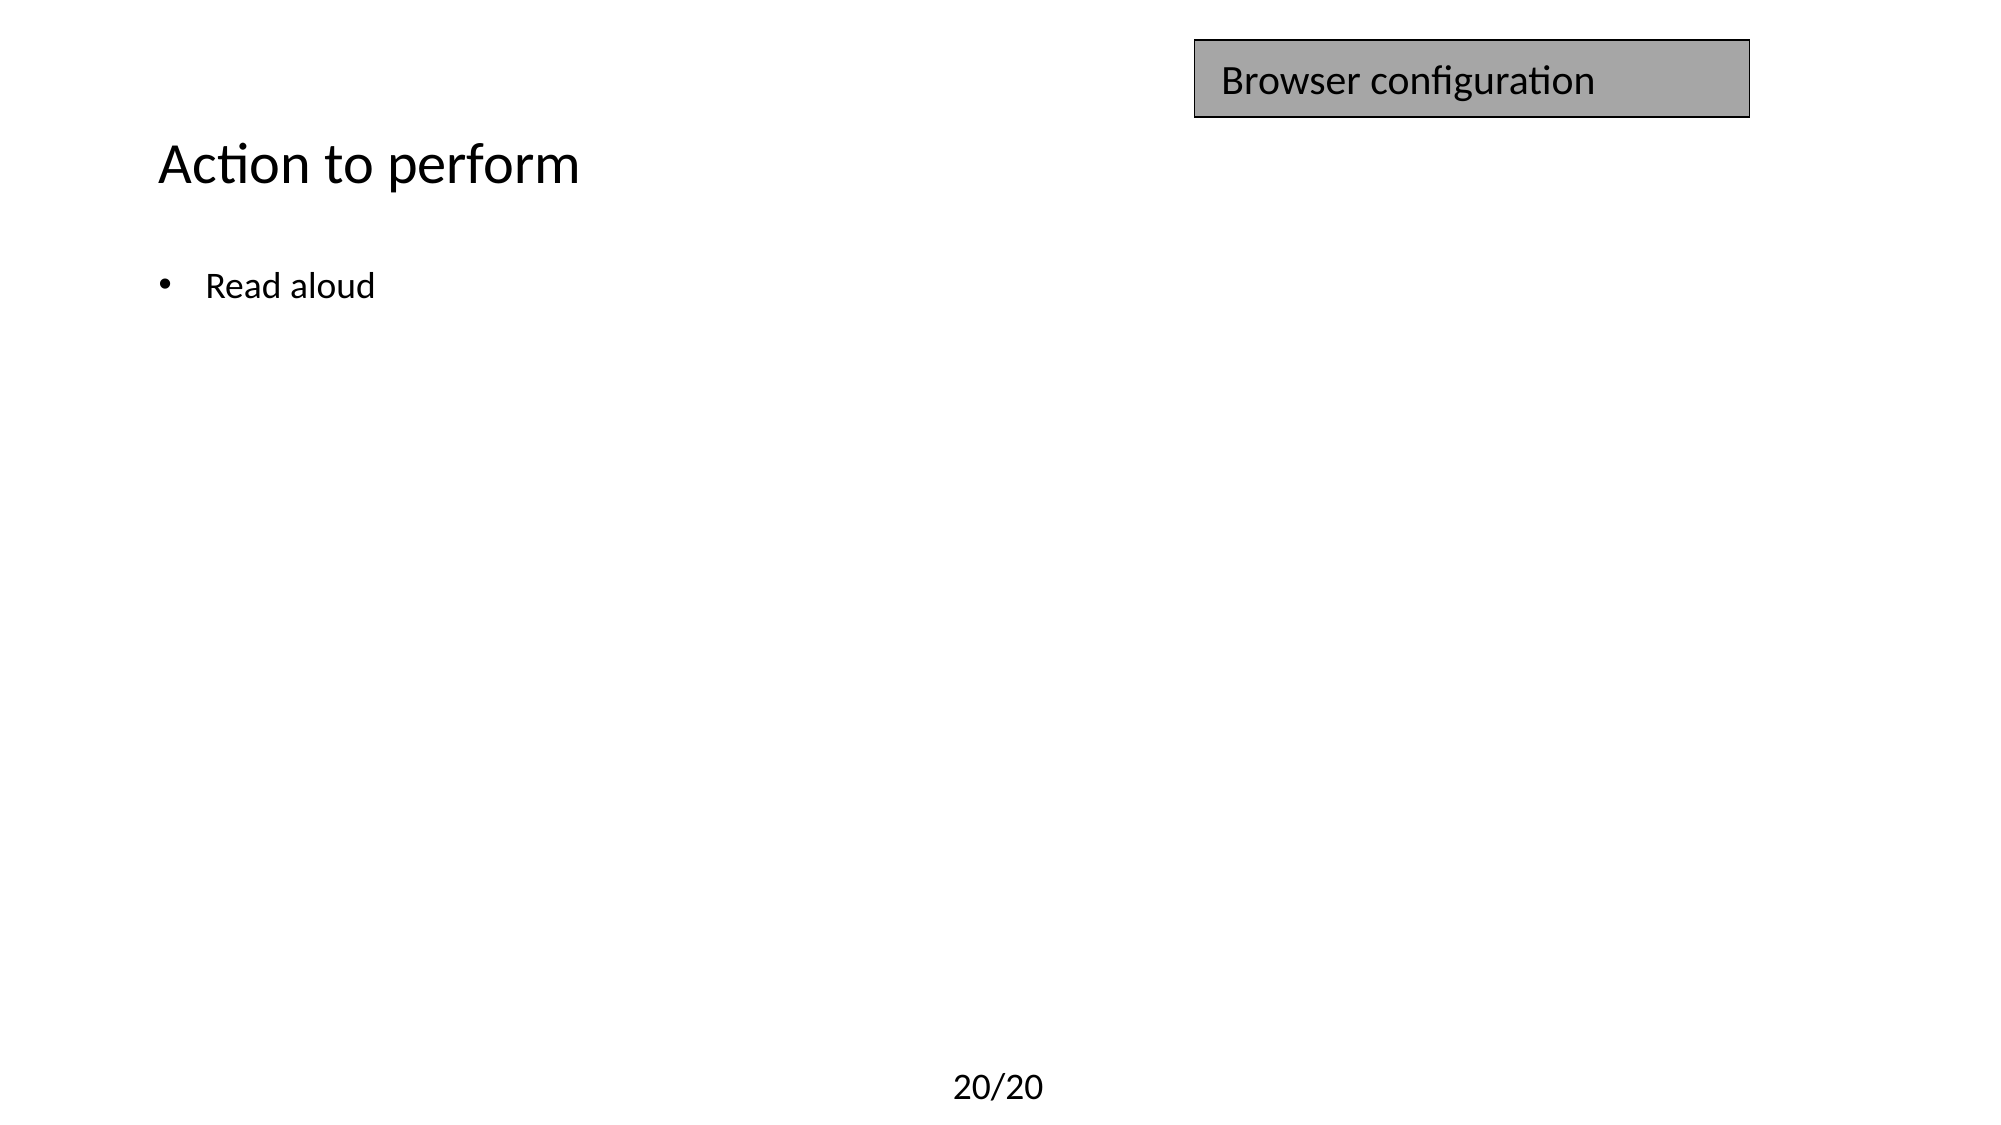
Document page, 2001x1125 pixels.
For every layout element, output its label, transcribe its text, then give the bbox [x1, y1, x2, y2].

text_box Action to perform [143, 117, 1244, 203]
text_box Read aloud [143, 208, 1244, 314]
text_box 20/20 [0, 1054, 1999, 1115]
text_box [1194, 39, 1750, 118]
